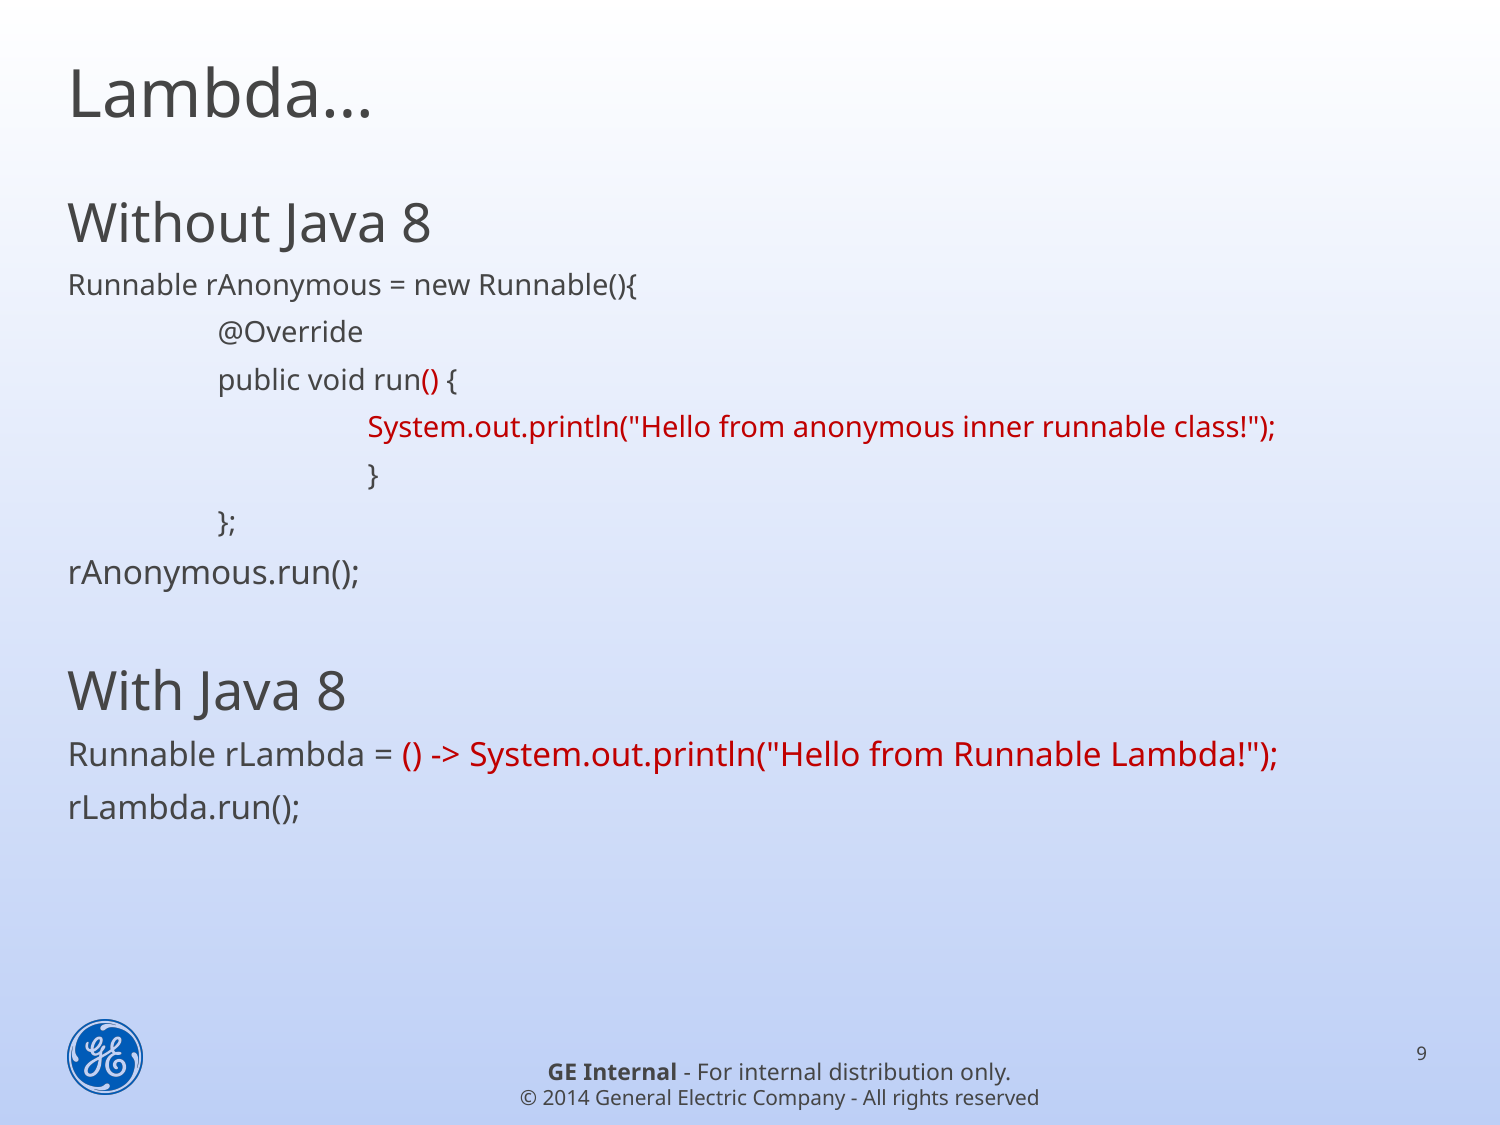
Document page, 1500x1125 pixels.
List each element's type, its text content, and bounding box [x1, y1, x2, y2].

list Without Java 8 Runnable rAnonymous = new Runnable(){ @Override public void run() { System.out.println("Hello from anonymous inner runnable class!"); } }; rAnonymous.run(); With Java 8 Runnable rLambda = () -> System.out.println("Hello from Runnable Lambda!"); rLambda.run(); [67, 188, 1431, 895]
title Lambda… [67, 60, 1431, 142]
picture [67, 1019, 143, 1095]
